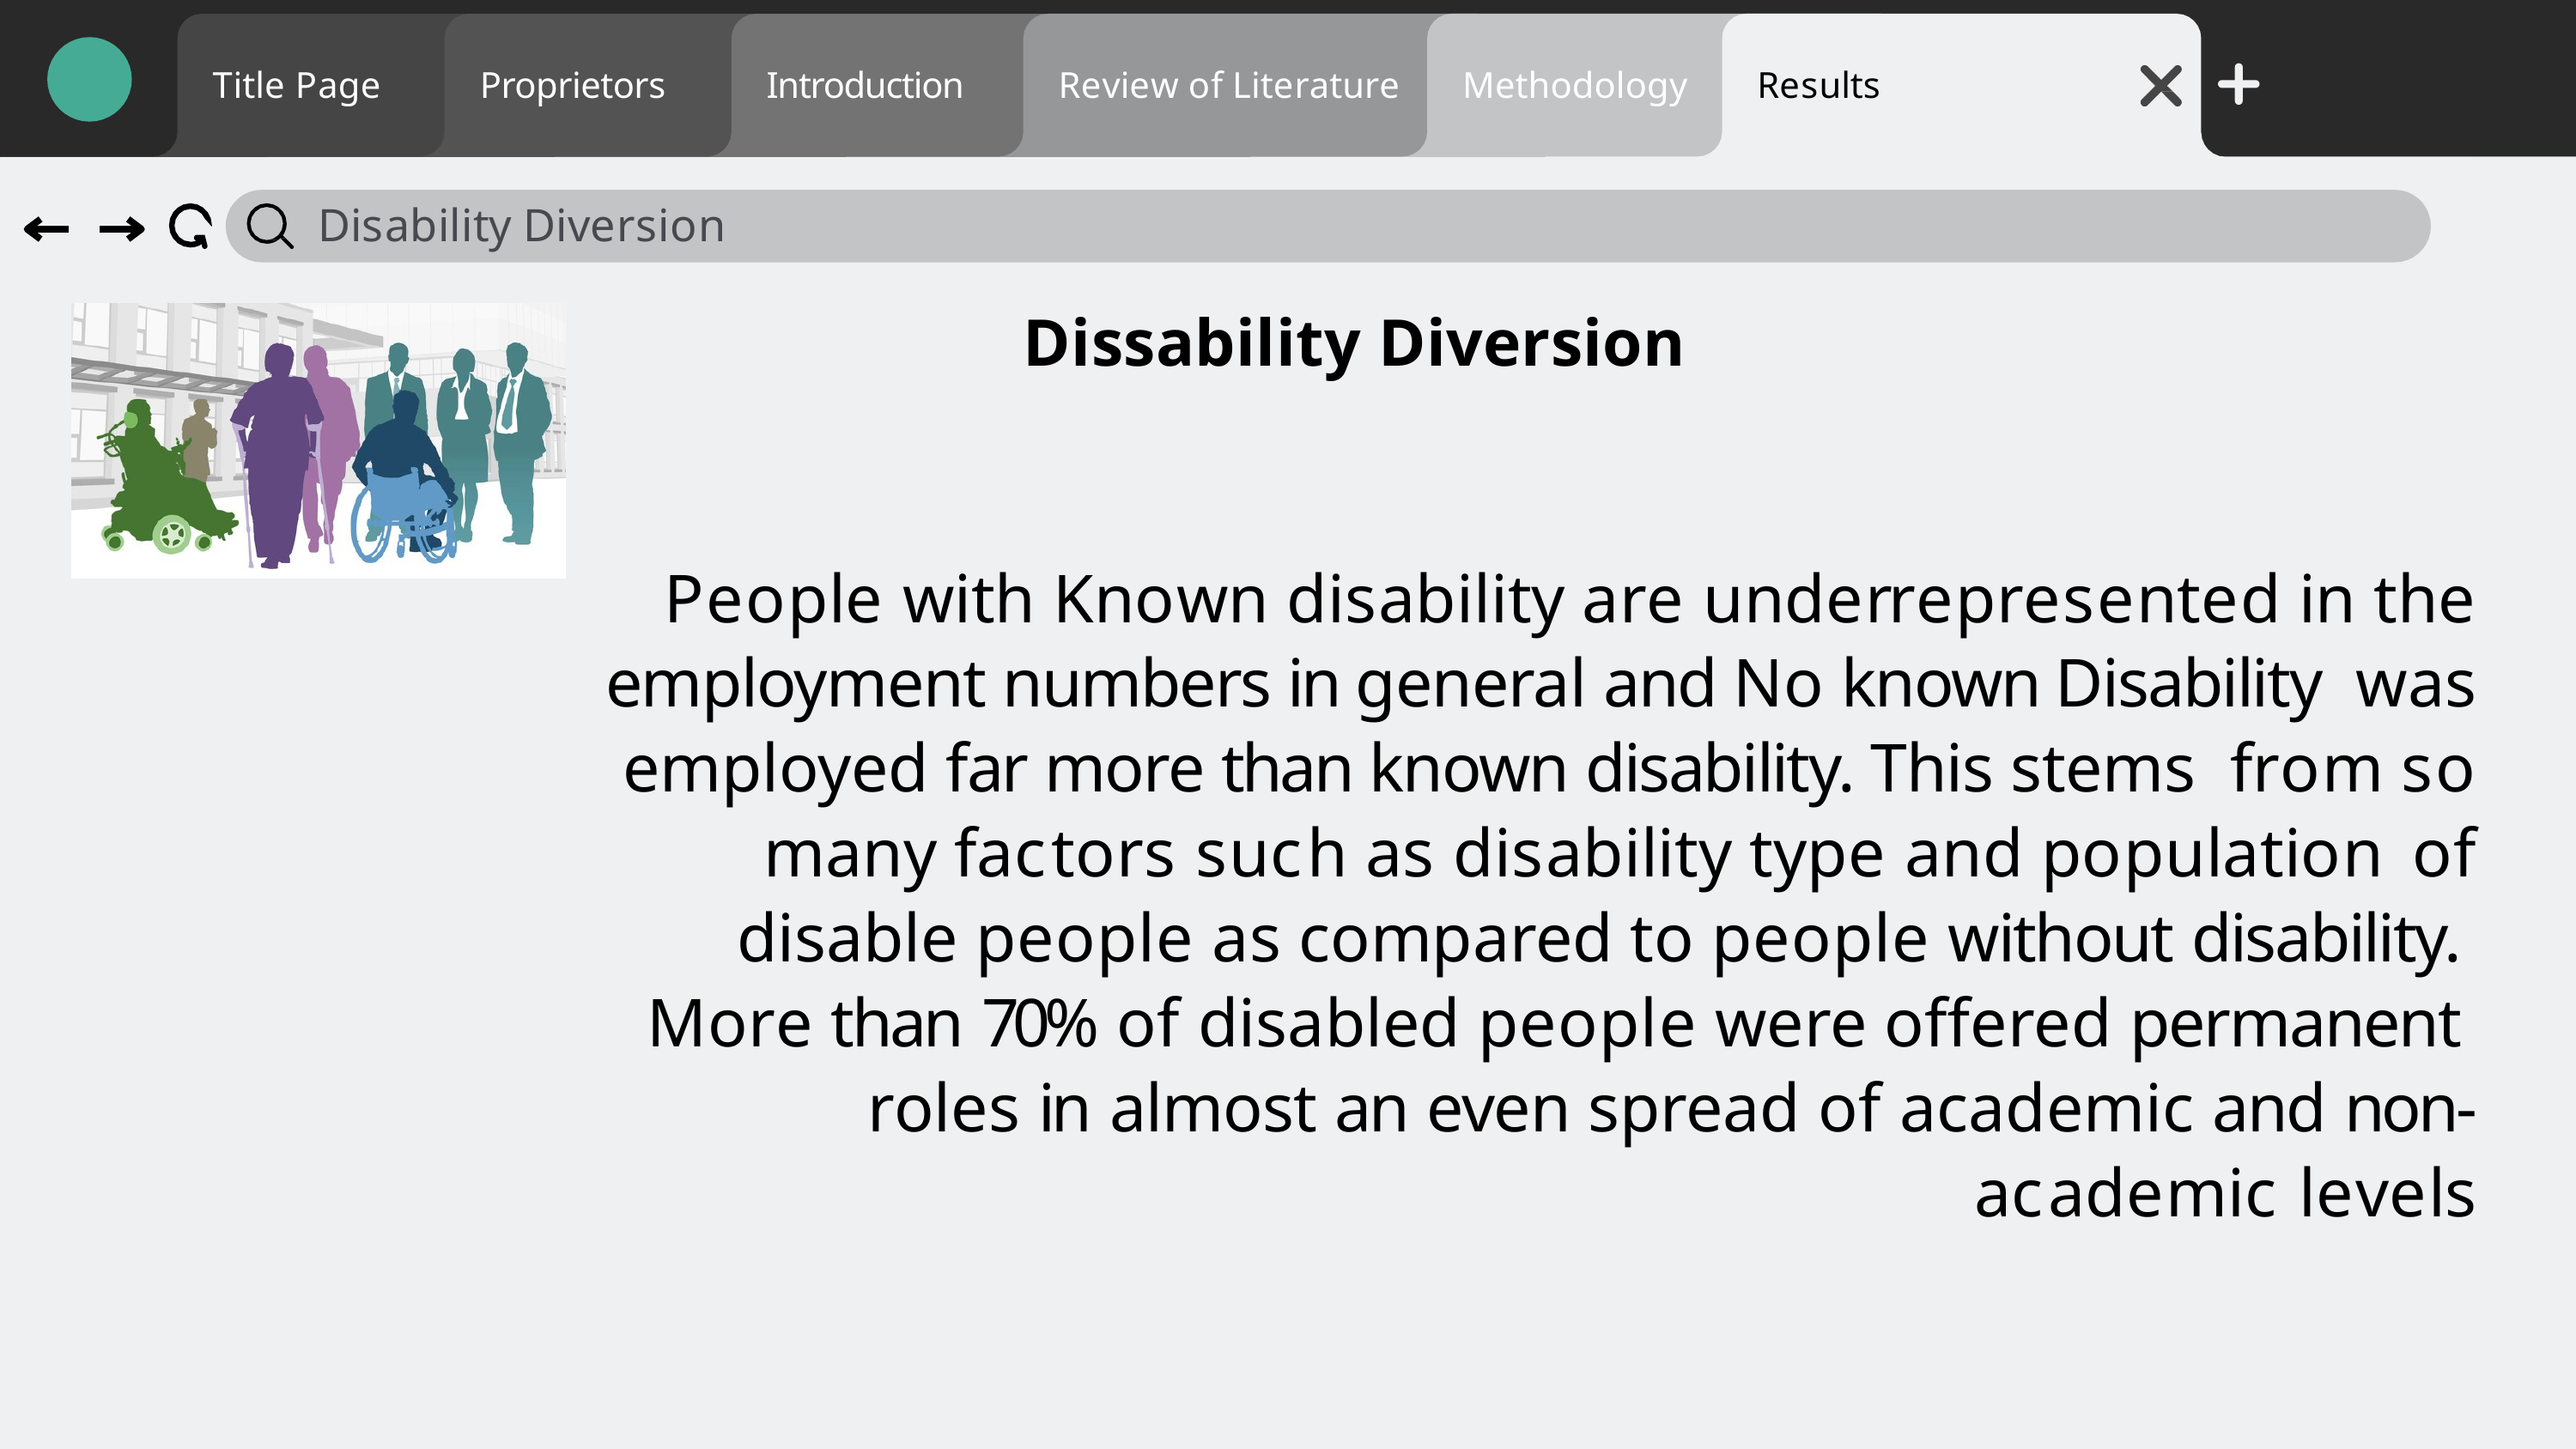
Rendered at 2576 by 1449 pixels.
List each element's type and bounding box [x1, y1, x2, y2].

text_box [0, 13, 2576, 1449]
